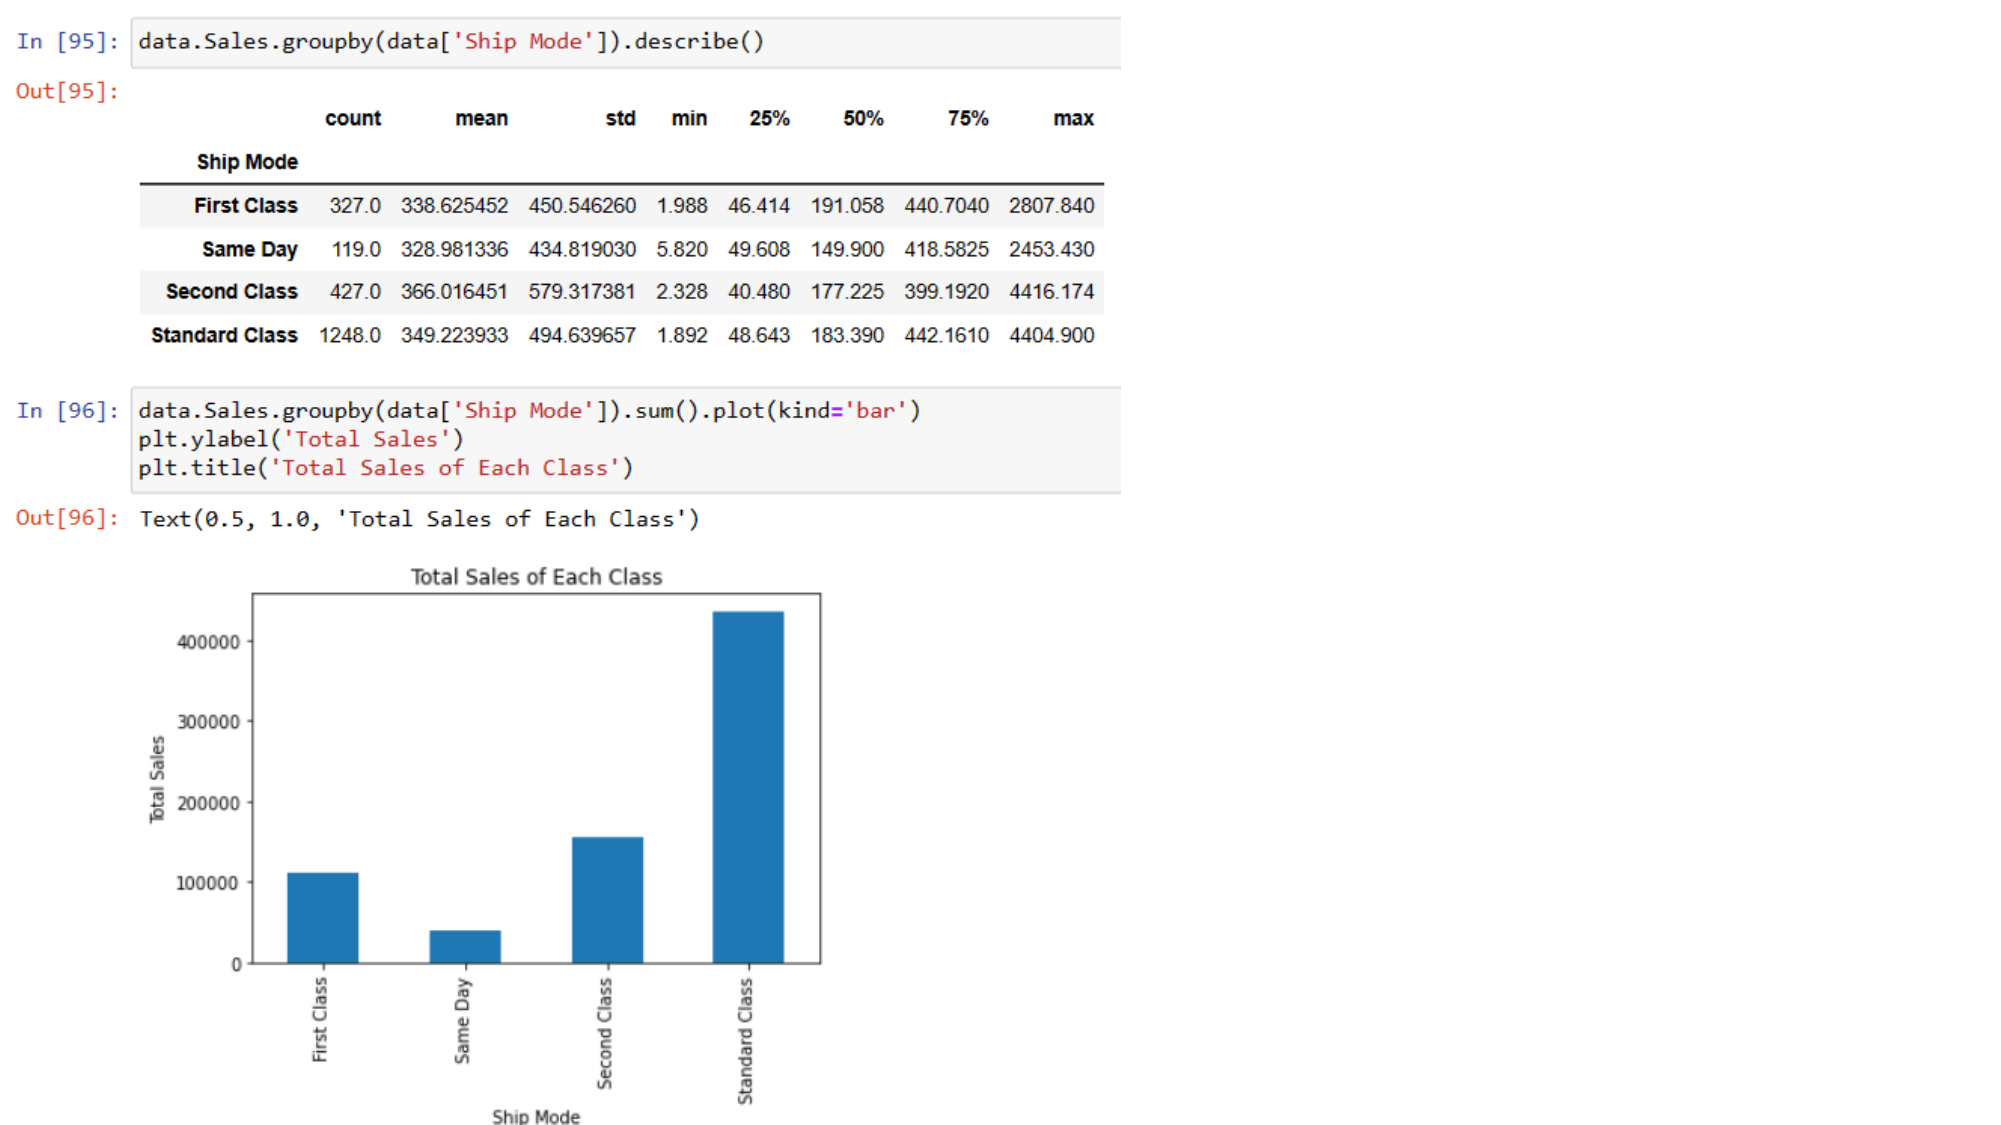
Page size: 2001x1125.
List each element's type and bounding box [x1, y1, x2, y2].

picture [0, 0, 1121, 1125]
